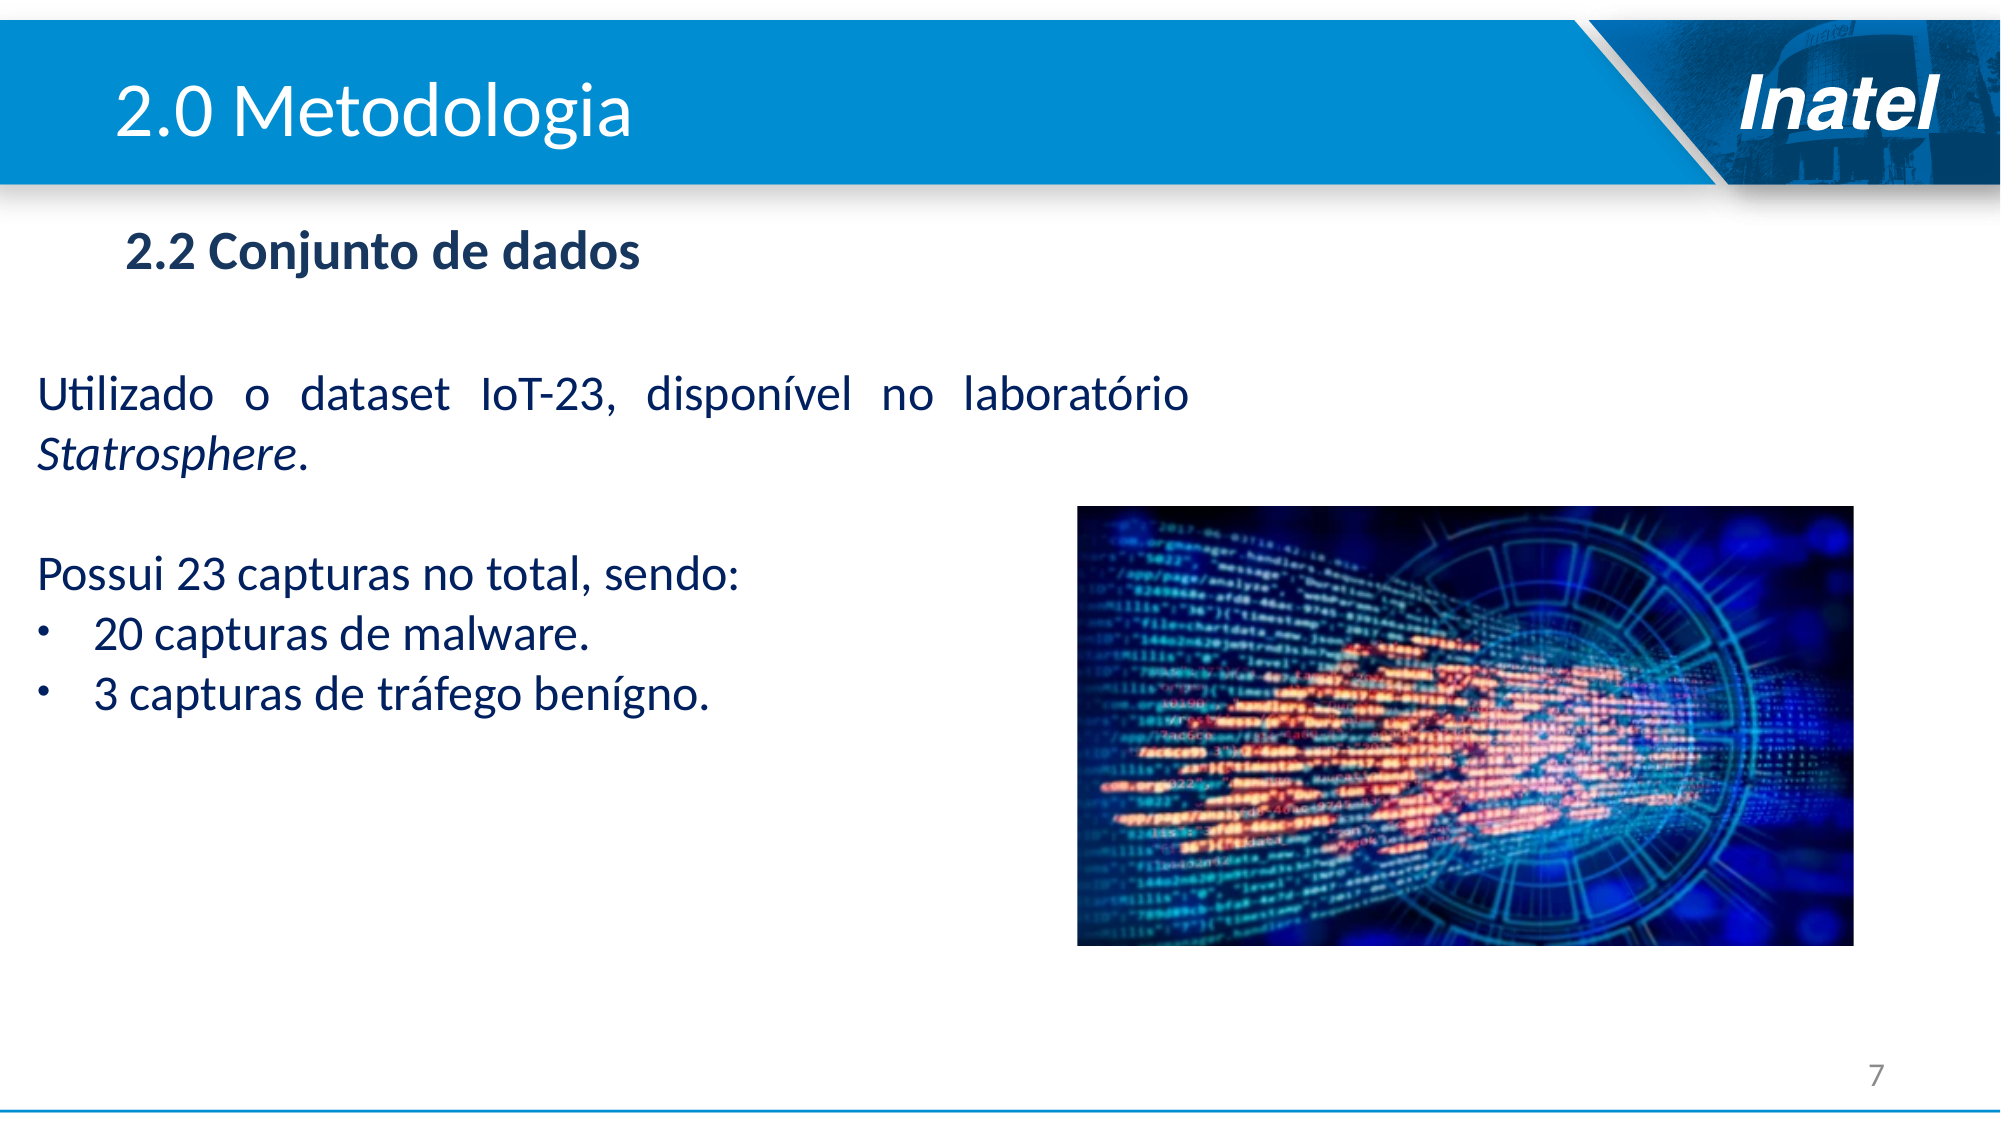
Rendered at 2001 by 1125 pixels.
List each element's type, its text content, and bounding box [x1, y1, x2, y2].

text_box 2.2 Conjunto de dados [110, 206, 1733, 335]
text_box Utilizado o dataset IoT-23, disponível no laboratório Statrosphere. Possui 23 capturas no total, sendo: 20 capturas de malware. 3 capturas de tráfego benígno. [22, 352, 1205, 788]
title 2.0 Metodologia [99, 58, 1900, 153]
picture [0, 1113, 2001, 1125]
picture [0, 0, 2001, 1109]
slide_number 7 [1433, 1042, 1900, 1103]
